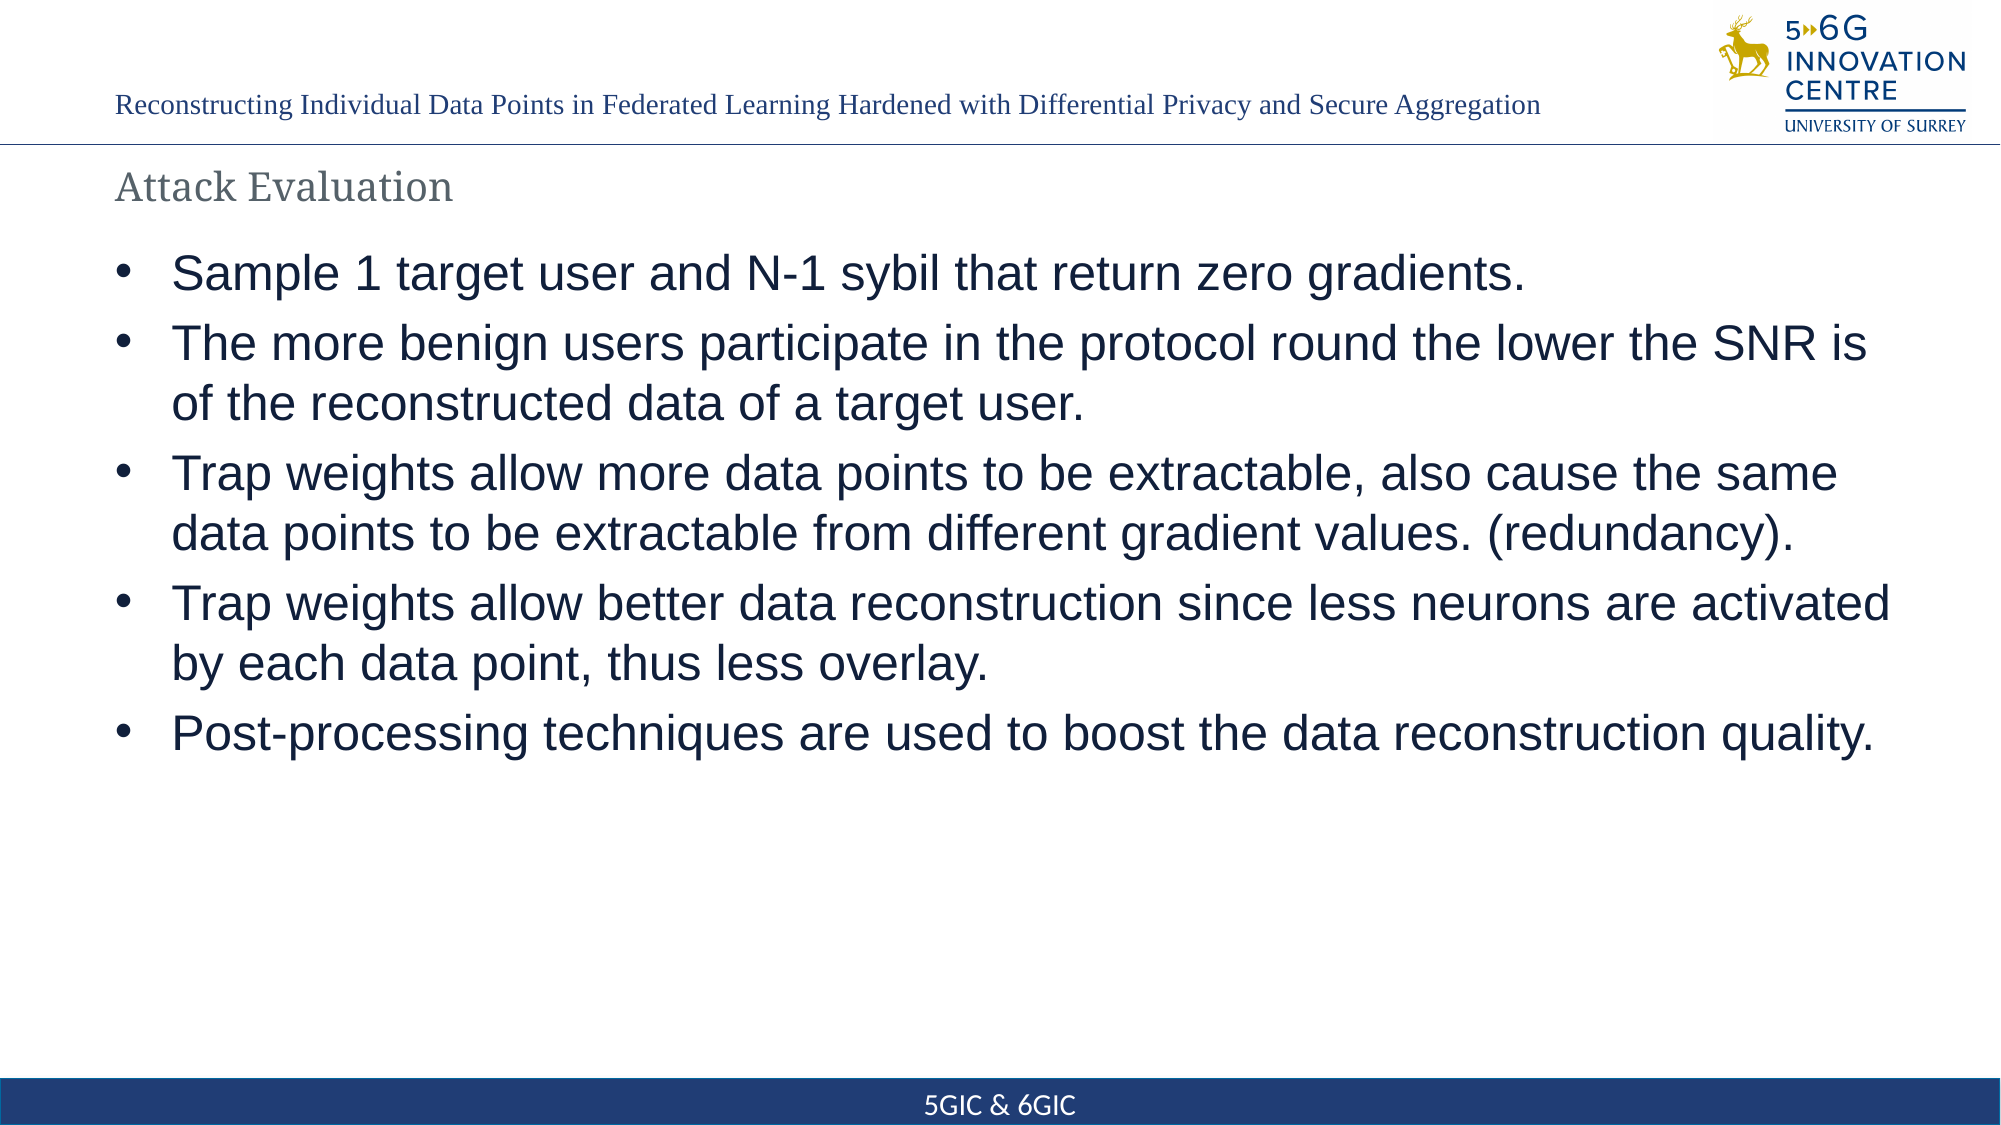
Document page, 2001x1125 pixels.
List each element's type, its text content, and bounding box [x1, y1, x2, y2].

title Reconstructing Individual Data Points in Federated Learning Hardened with Differential Privacy and Secure Aggregation [99, 69, 1714, 138]
list Sample 1 target user and N-1 sybil that return zero gradients. The more benign users participate in the protocol round the lower the SNR is of the reconstructed data of a target user. Trap weights allow more data points to be extractable, also cause the same data points to be extractable from different gradient values. (redundancy). Trap weights allow better data reconstruction since less neurons are activated by each data point, thus less overlay. Post-processing techniques are used to boost the data reconstruction quality. [99, 233, 1921, 1005]
list Attack Evaluation [99, 153, 1921, 217]
picture [1713, 0, 1972, 143]
